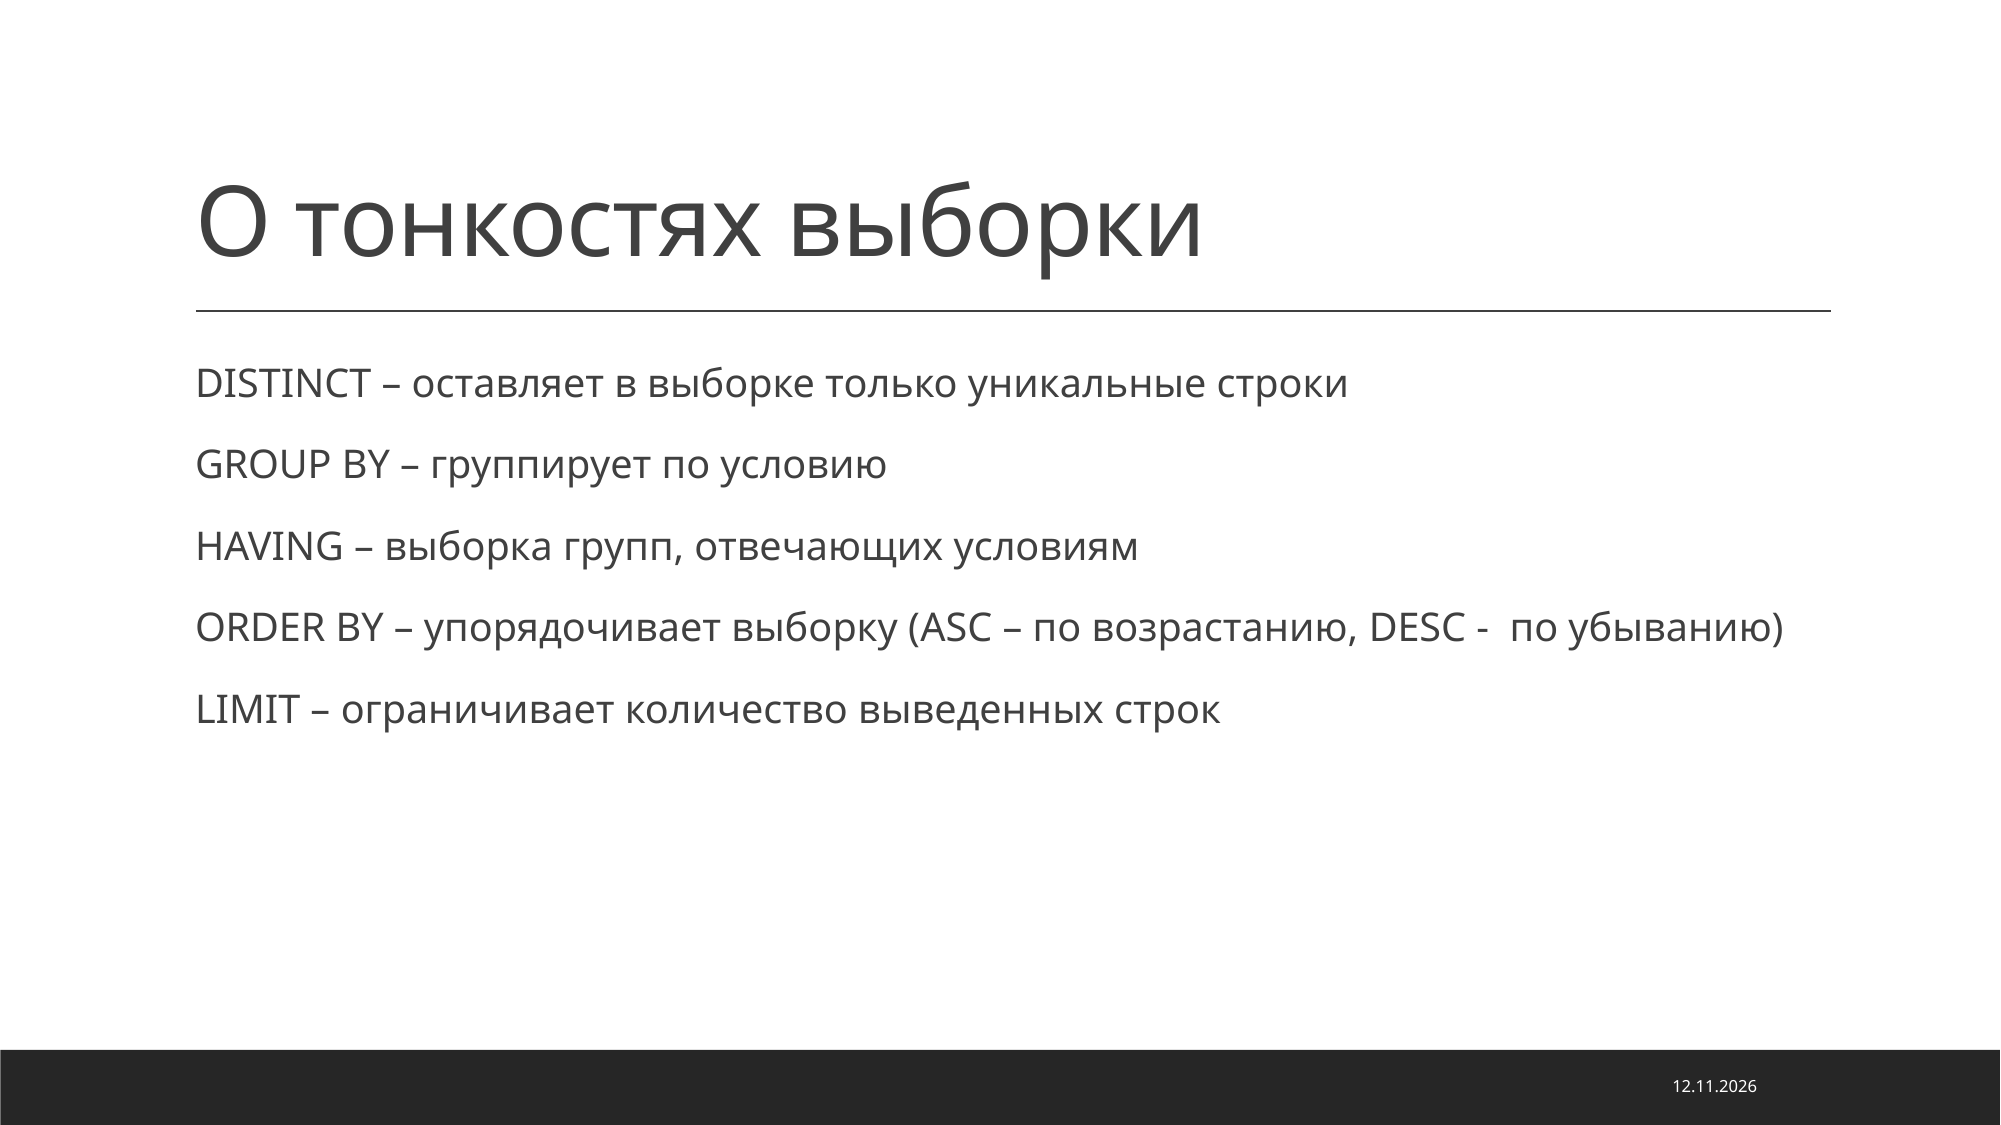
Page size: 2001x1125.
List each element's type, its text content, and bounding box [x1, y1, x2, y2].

list DISTINCT – оставляет в выборке только уникальные строки GROUP BY – группирует по условию HAVING – выборка групп, отвечающих условиям ORDER BY – упорядочивает выборку (ASC – по возрастанию, DESC - по убыванию) LIMIT – ограничивает количество выведенных строк [180, 345, 1830, 963]
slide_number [1348, 1057, 1773, 1118]
title О тонкостях выборки [180, 47, 1830, 285]
